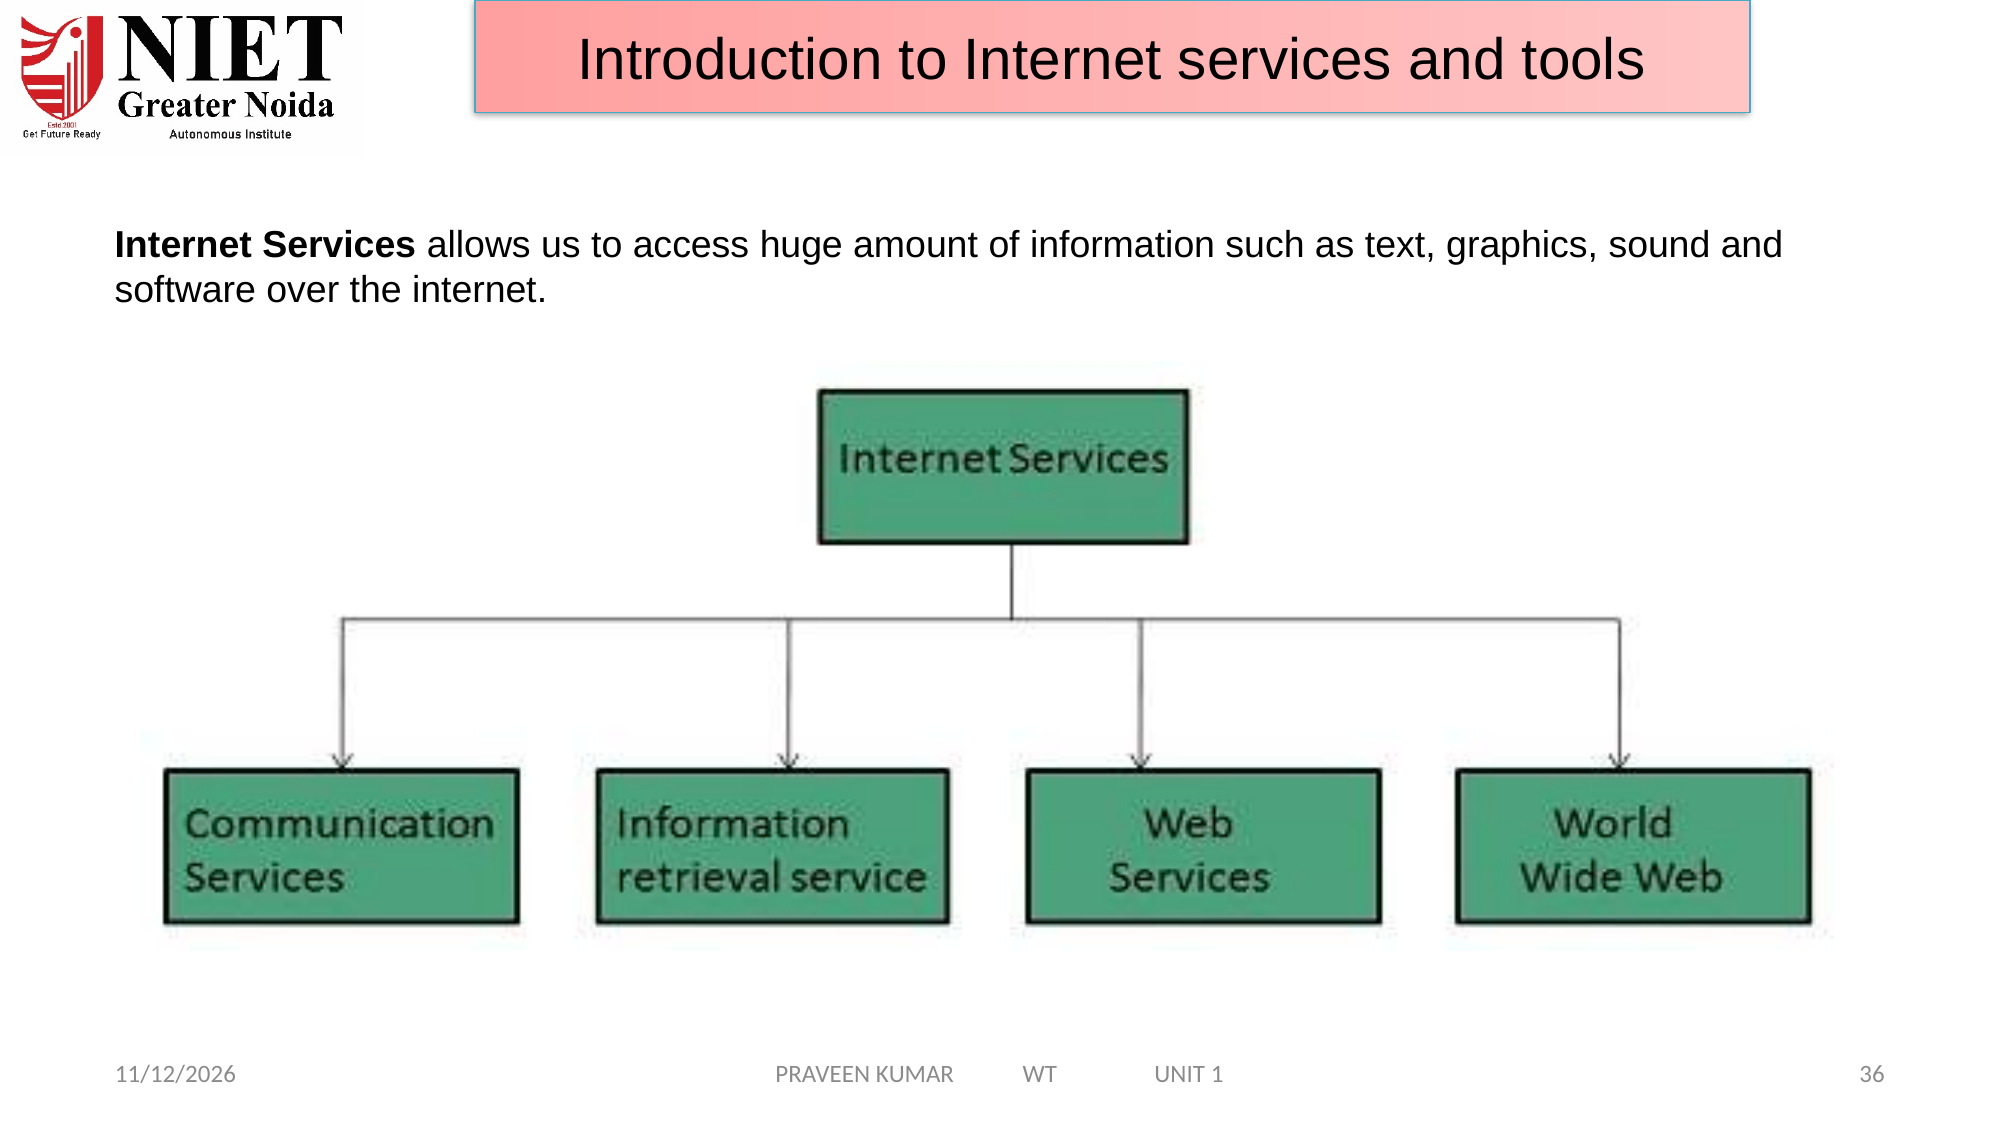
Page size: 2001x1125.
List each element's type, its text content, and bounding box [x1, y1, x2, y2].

slide_number 36 [1433, 1042, 1900, 1103]
picture [0, 0, 363, 156]
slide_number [99, 1042, 567, 1103]
text_box Internet Services allows us to access huge amount of information such as text, graphics, sound and software over the internet. [99, 212, 1893, 351]
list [139, 361, 1834, 951]
text_box Introduction to Internet services and tools [474, 0, 1751, 113]
footer PRAVEEN KUMAR WT UNIT 1 [683, 1042, 1317, 1103]
